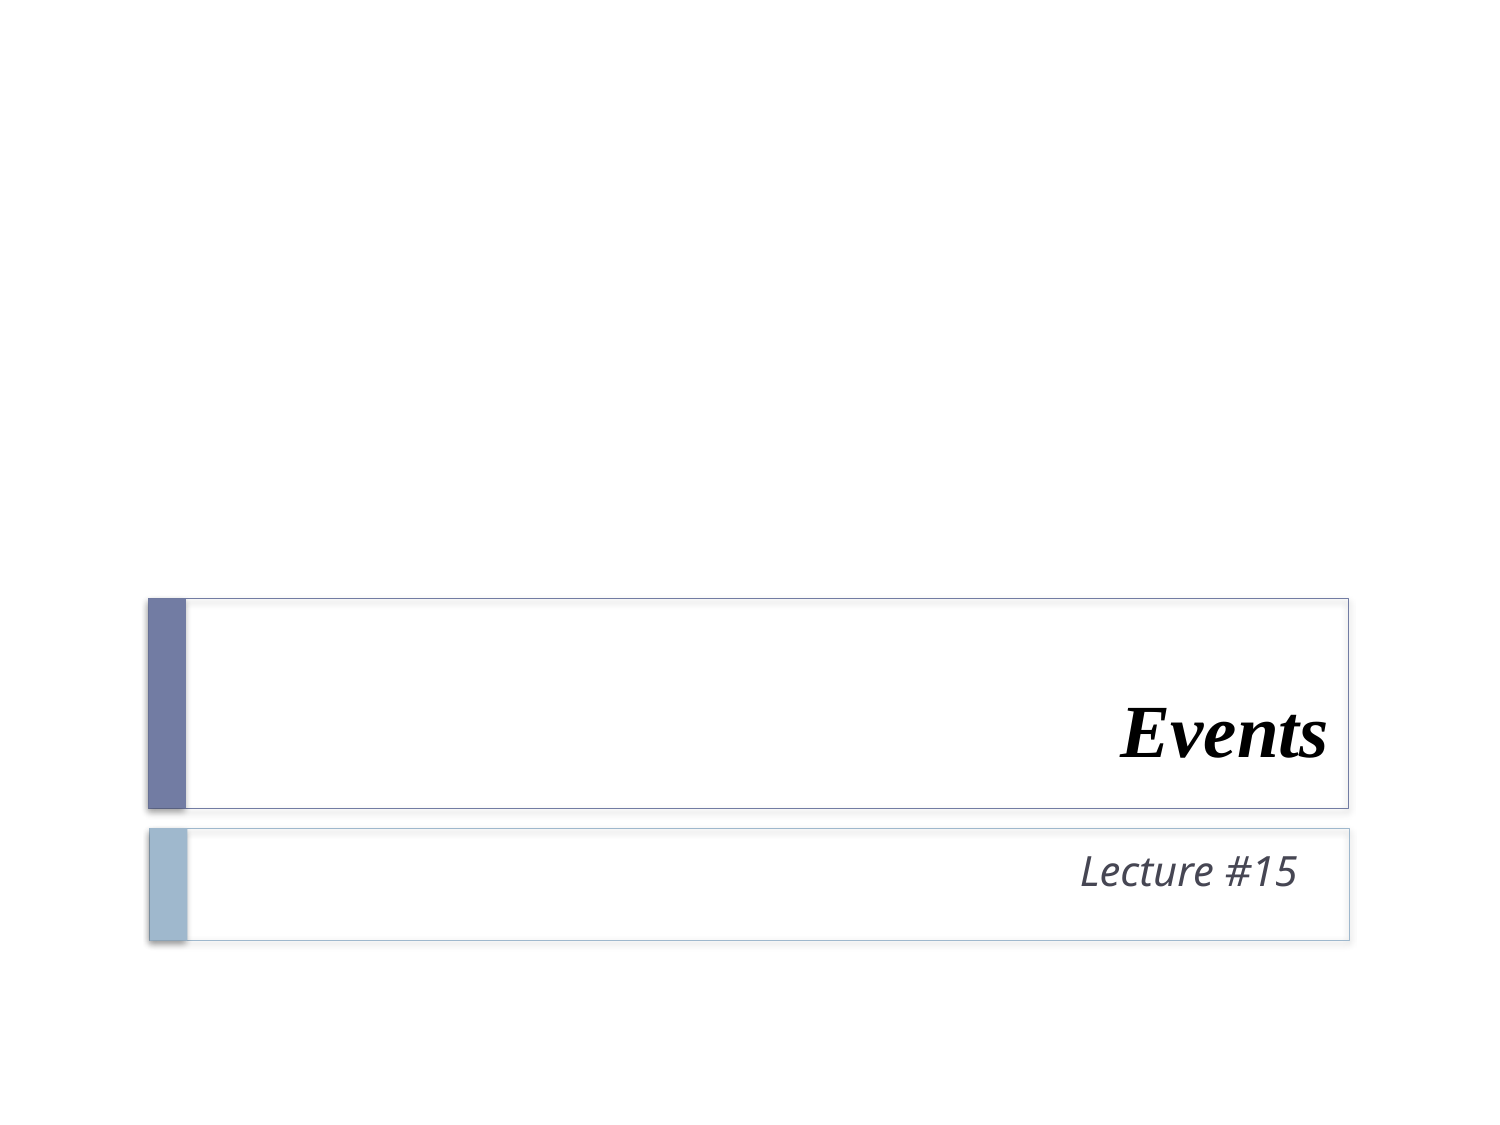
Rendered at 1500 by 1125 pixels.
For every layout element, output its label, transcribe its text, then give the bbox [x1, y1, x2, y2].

subtitle Lecture #15 [187, 837, 1313, 925]
title Events [225, 675, 1350, 800]
